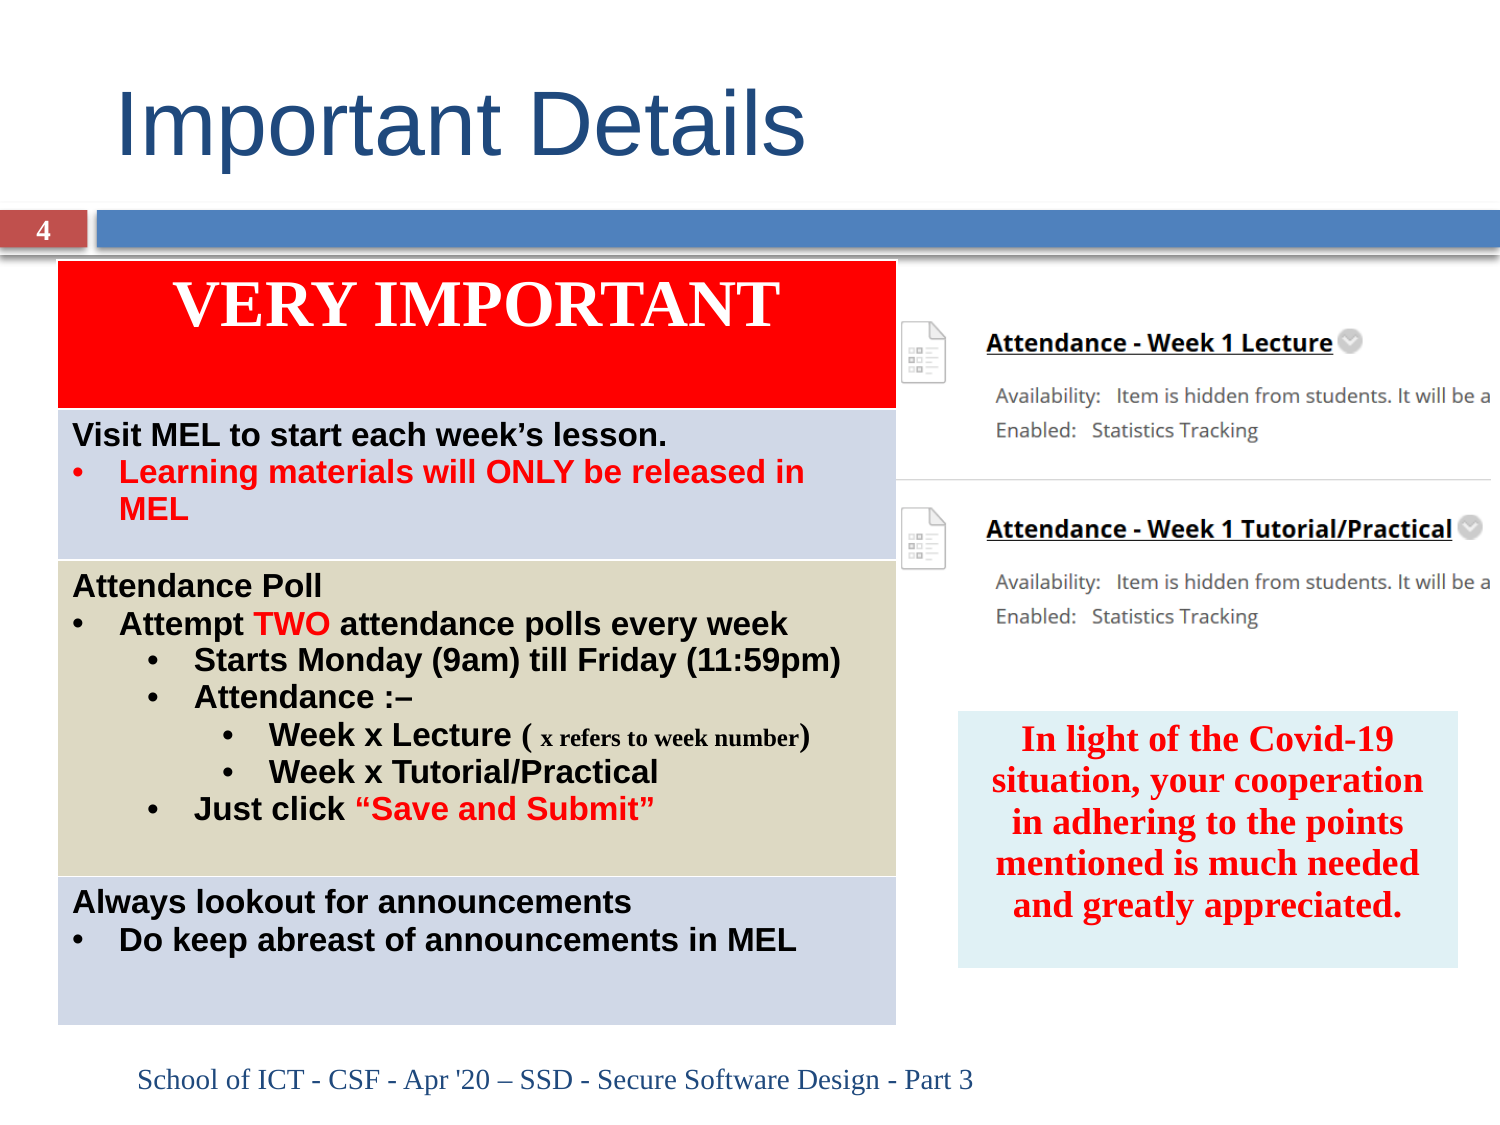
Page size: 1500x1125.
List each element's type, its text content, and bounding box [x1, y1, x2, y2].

slide_number 4 [0, 208, 88, 249]
title Important Details [99, 37, 1438, 200]
table_cell Always lookout for announcements Do keep abreast of announcements in MEL [58, 877, 896, 1025]
table_cell Visit MEL to start each week’s lesson. Learning materials will ONLY be released in MEL [58, 410, 890, 559]
table_header In light of the Covid-19 situation, your cooperation in adhering to the points mentioned is much needed and greatly appreciated. [958, 711, 1458, 968]
picture [896, 314, 1491, 634]
table_header VERY IMPORTANT [58, 261, 896, 408]
footer School of ICT - CSF - Apr '20 – SSD - Secure Software Design - Part 3 [21, 1048, 990, 1108]
table_cell Attendance Poll Attempt TWO attendance polls every week Starts Monday (9am) till Friday (11:59pm) Attendance :– Week x Lecture ( x refers to week number) Week x Tutorial/Practical Just click “Save and Submit” [58, 561, 896, 876]
